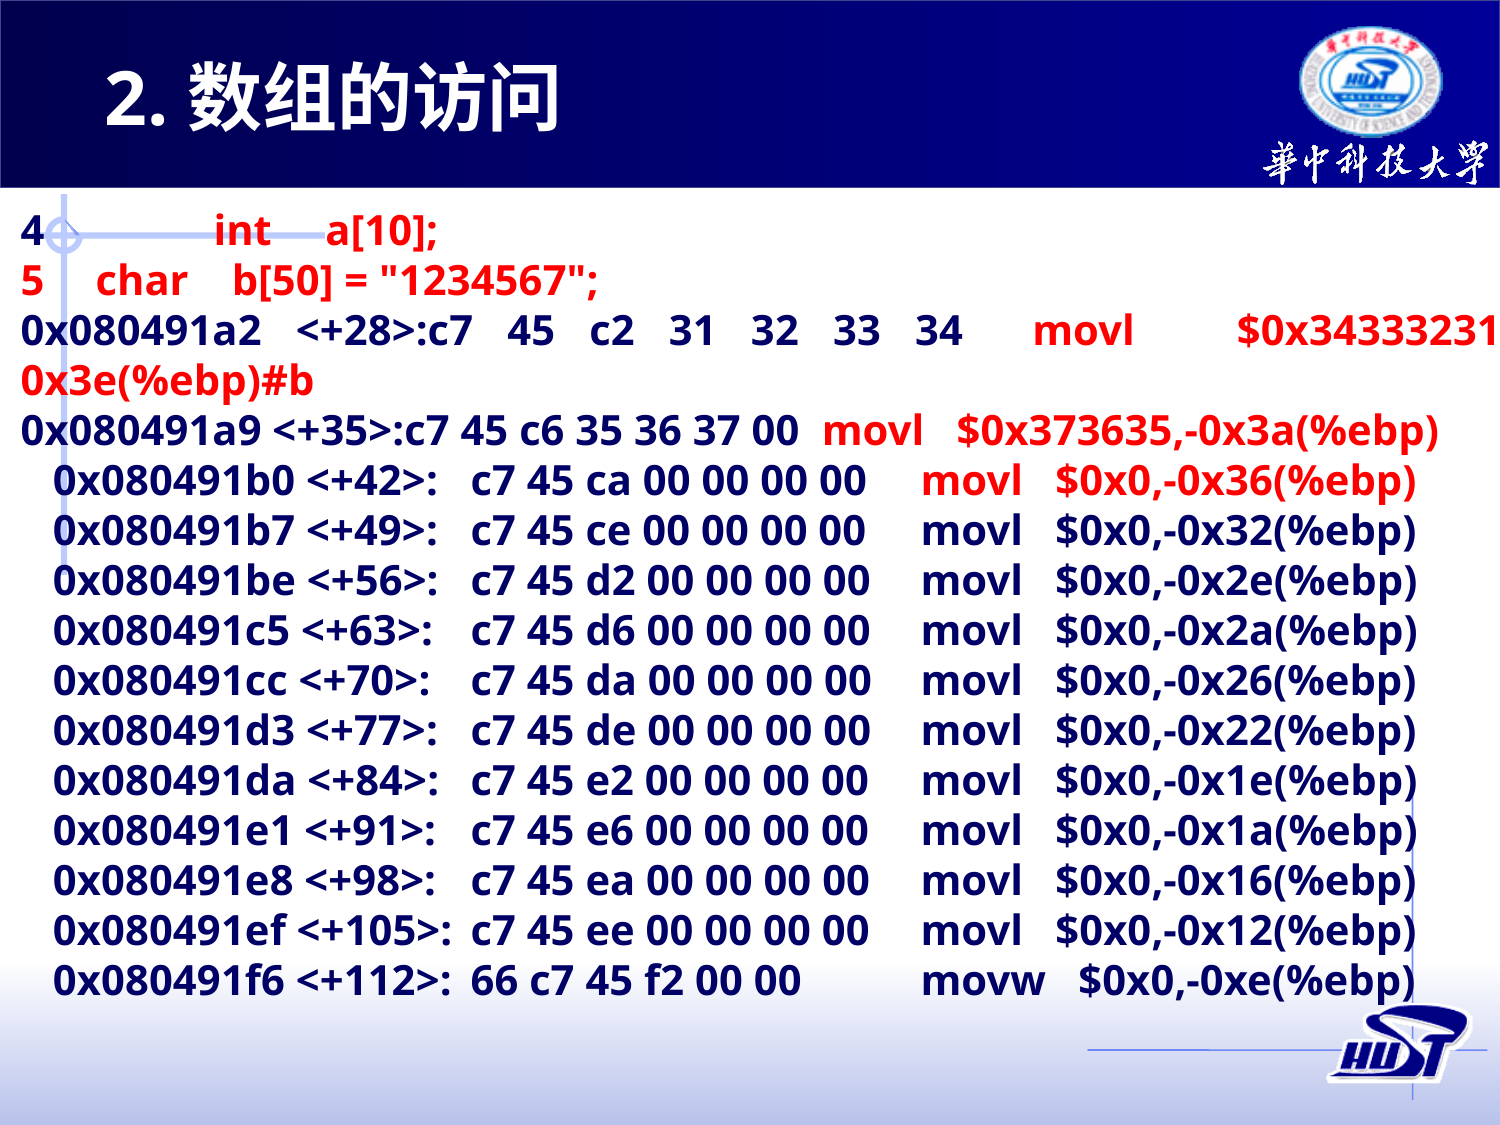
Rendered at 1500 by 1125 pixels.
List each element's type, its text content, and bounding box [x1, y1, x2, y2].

picture [1262, 140, 1488, 185]
text_box 2.数组的访问 [89, 42, 1308, 148]
text_box 4 int a[10]; char b[50] = "1234567"; 0x080491a2 <+28>:c7 45 c2 31 32 33 34 movl $0x34333231,-0x3e(%ebp)#b 0x080491a9 <+35>:c7 45 c6 35 36 37 00 movl $0x373635,-0x3a(%ebp) 0x080491b0 <+42>: c7 45 ca 00 00 00 00 movl $0x0,-0x36(%ebp) 0x080491b7 <+49>: c7 45 ce 00 00 00 00 movl $0x0,-0x32(%ebp) 0x080491be <+56>: c7 45 d2 00 00 00 00 movl $0x0,-0x2e(%ebp) 0x080491c5 <+63>: c7 45 d6 00 00 00 00 movl $0x0,-0x2a(%ebp) 0x080491cc <+70>: c7 45 da 00 00 00 00 movl $0x0,-0x26(%ebp) 0x080491d3 <+77>: c7 45 de 00 00 00 00 movl $0x0,-0x22(%ebp) 0x080491da <+84>: c7 45 e2 00 00 00 00 movl $0x0,-0x1e(%ebp) 0x080491e1 <+91>: c7 45 e6 00 00 00 00 movl $0x0,-0x1a(%ebp) 0x080491e8 <+98>: c7 45 ea 00 00 00 00 movl $0x0,-0x16(%ebp) 0x080491ef <+105>: c7 45 ee 00 00 00 00 movl $0x0,-0x12(%ebp) 0x080491f6 <+112>: 66 c7 45 f2 00 00 movw $0x0,-0xe(%ebp) [5, 196, 1500, 1082]
picture [1299, 26, 1443, 138]
